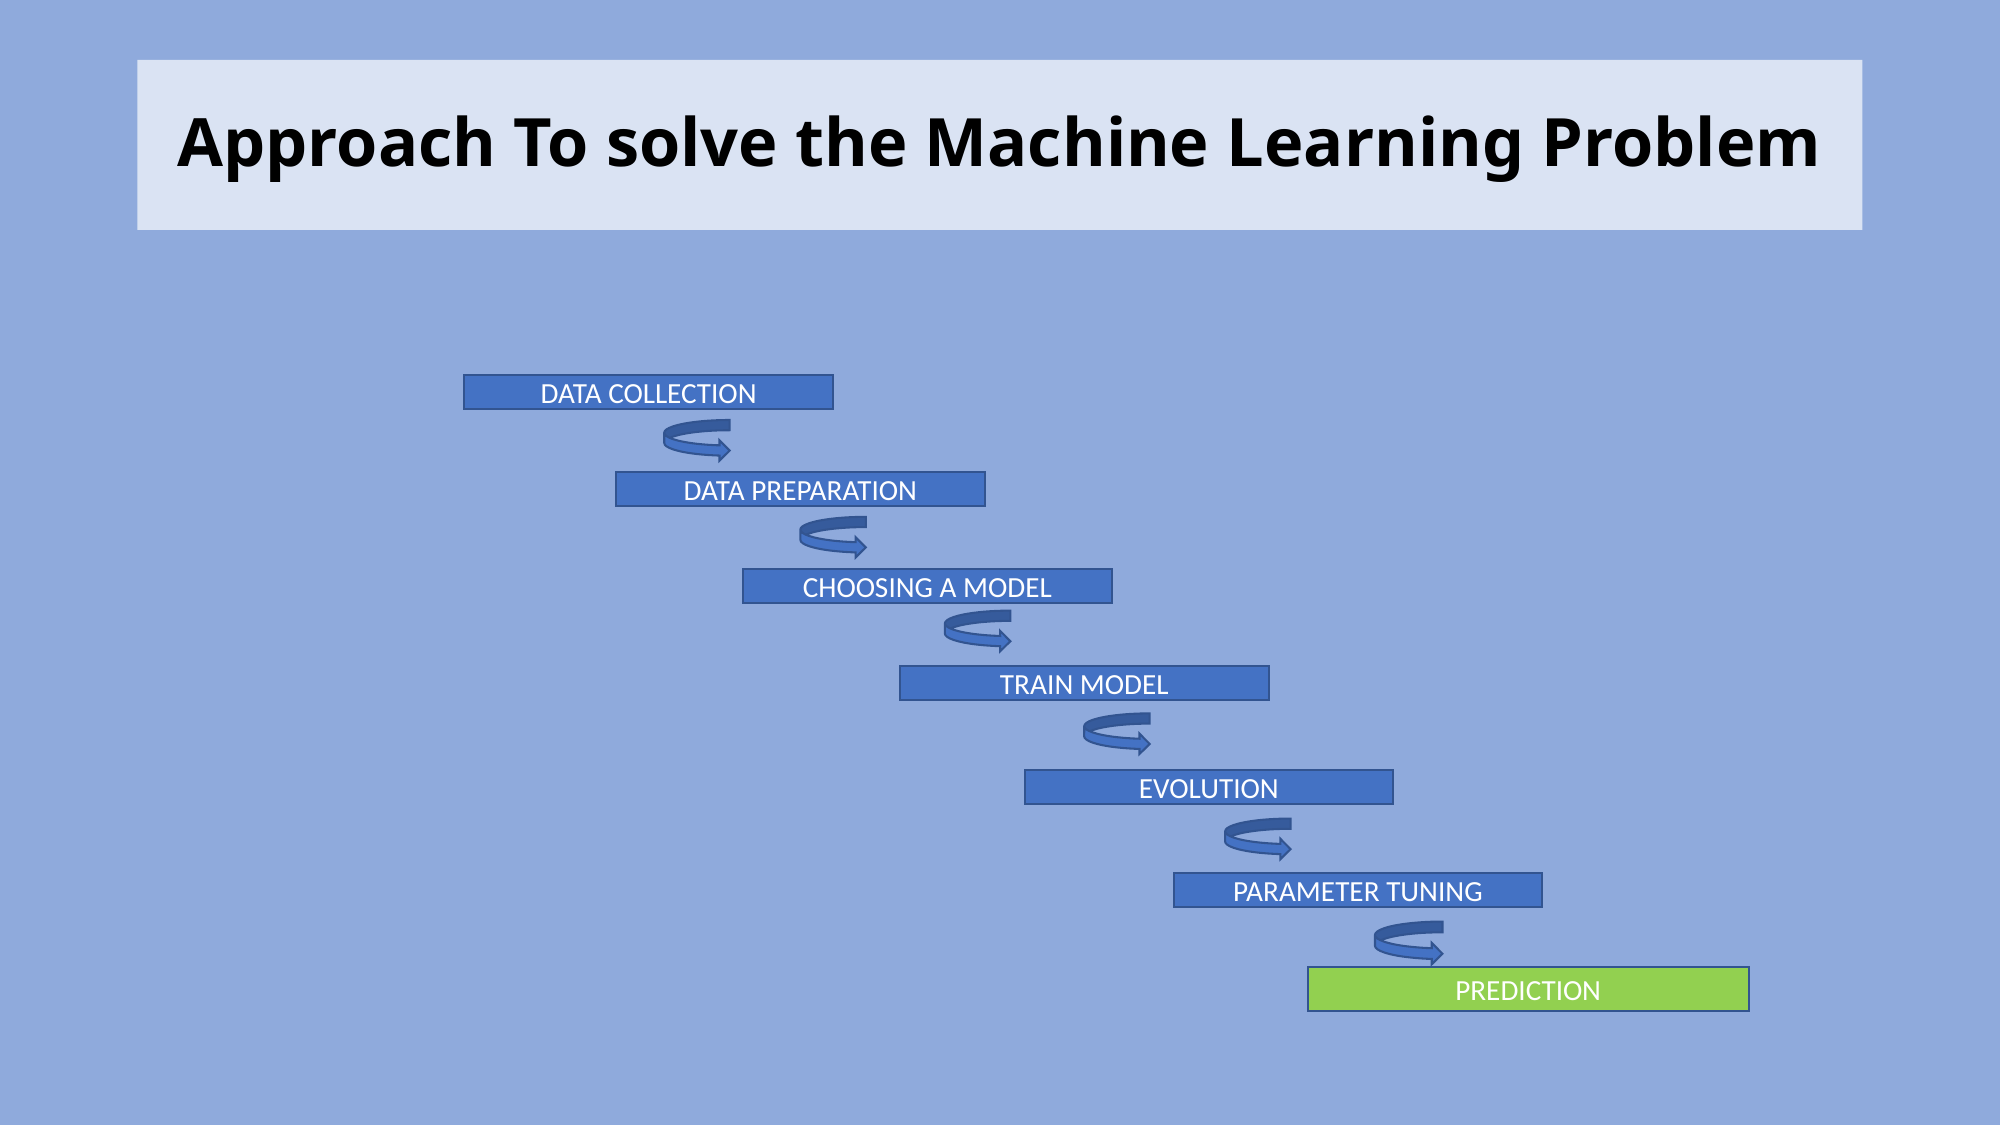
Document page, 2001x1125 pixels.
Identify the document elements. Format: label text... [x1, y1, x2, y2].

text_box DATA PREPARATION [615, 471, 986, 507]
text_box [943, 609, 1012, 654]
text_box [663, 418, 732, 464]
text_box PARAMETER TUNING [1173, 872, 1543, 908]
text_box DATA COLLECTION [463, 374, 834, 410]
text_box [799, 515, 868, 560]
text_box CHOOSING A MODEL [742, 568, 1113, 604]
text_box TRAIN MODEL [899, 665, 1270, 701]
text_box [1083, 712, 1152, 757]
text_box [1224, 817, 1293, 862]
title Approach To solve the Machine Learning Problem [137, 59, 1863, 230]
text_box [1373, 920, 1444, 967]
text_box EVOLUTION [1024, 769, 1394, 805]
text_box PREDICTION [1307, 966, 1750, 1012]
